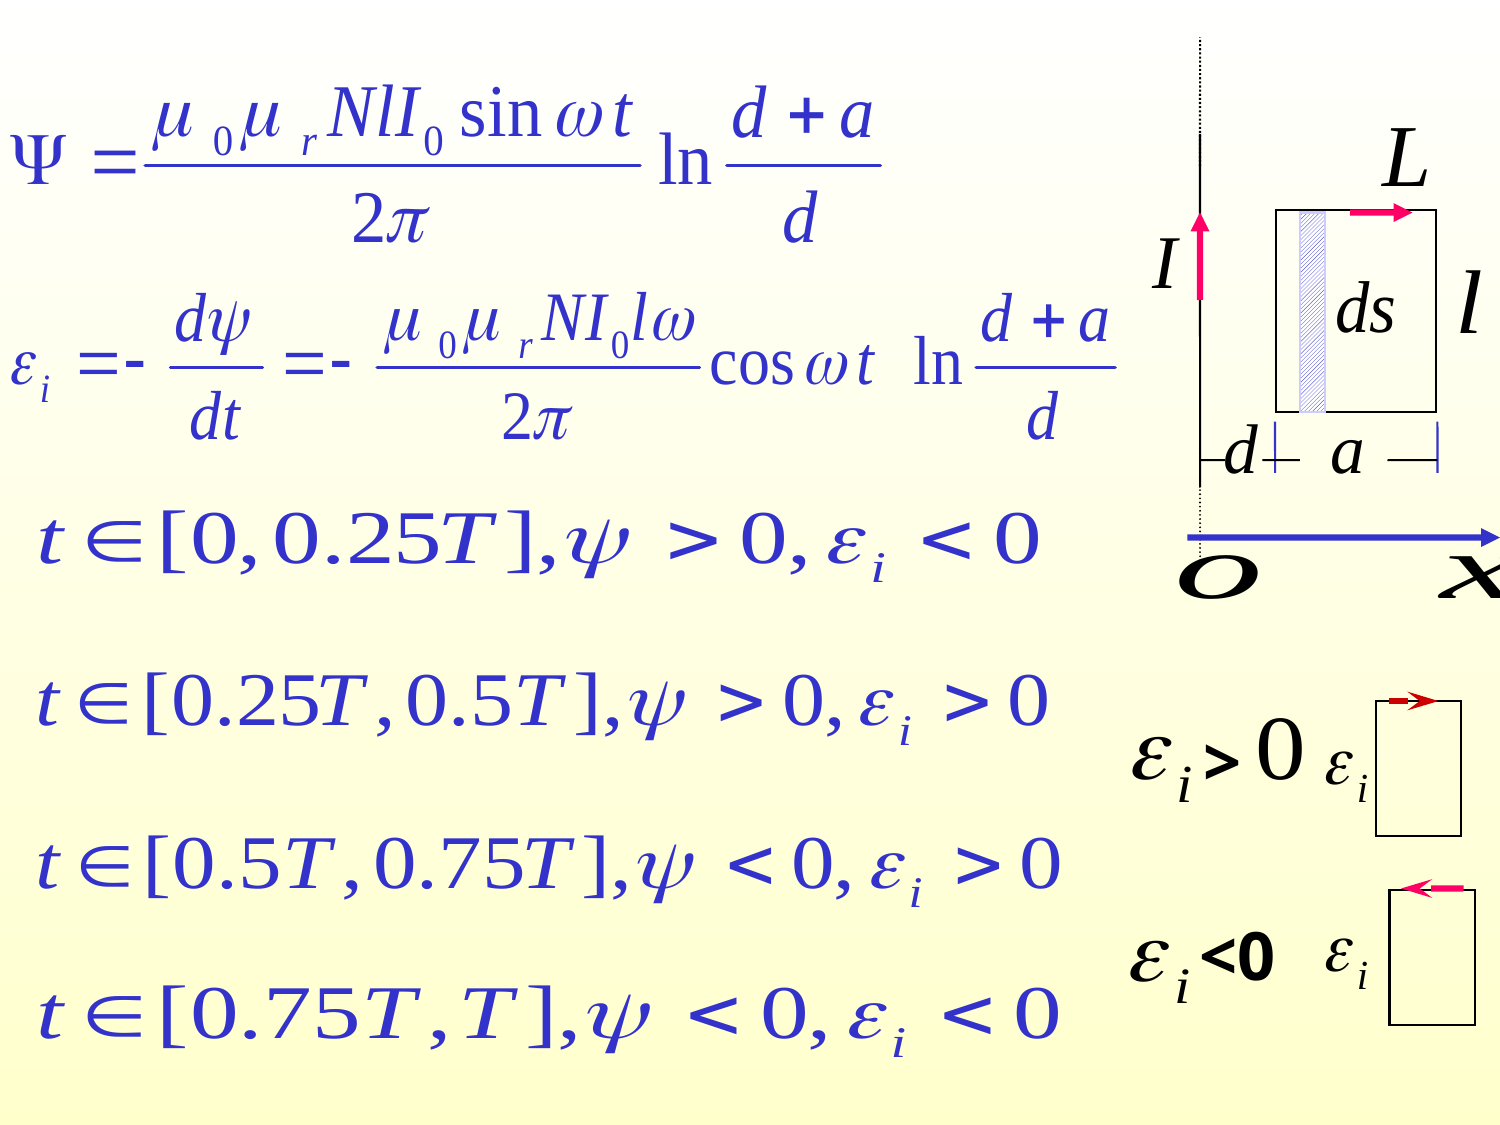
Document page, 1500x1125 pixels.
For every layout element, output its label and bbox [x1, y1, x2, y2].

text_box [24, 812, 1076, 922]
text_box [0, 66, 893, 255]
text_box [24, 649, 1063, 760]
text_box [0, 274, 1126, 451]
text_box [24, 487, 1051, 597]
text_box [1113, 687, 1326, 826]
text_box [1313, 700, 1462, 837]
text_box [1137, 37, 1500, 637]
text_box [24, 962, 1076, 1072]
text_box [1313, 888, 1476, 1026]
text_box [1112, 893, 1301, 1026]
